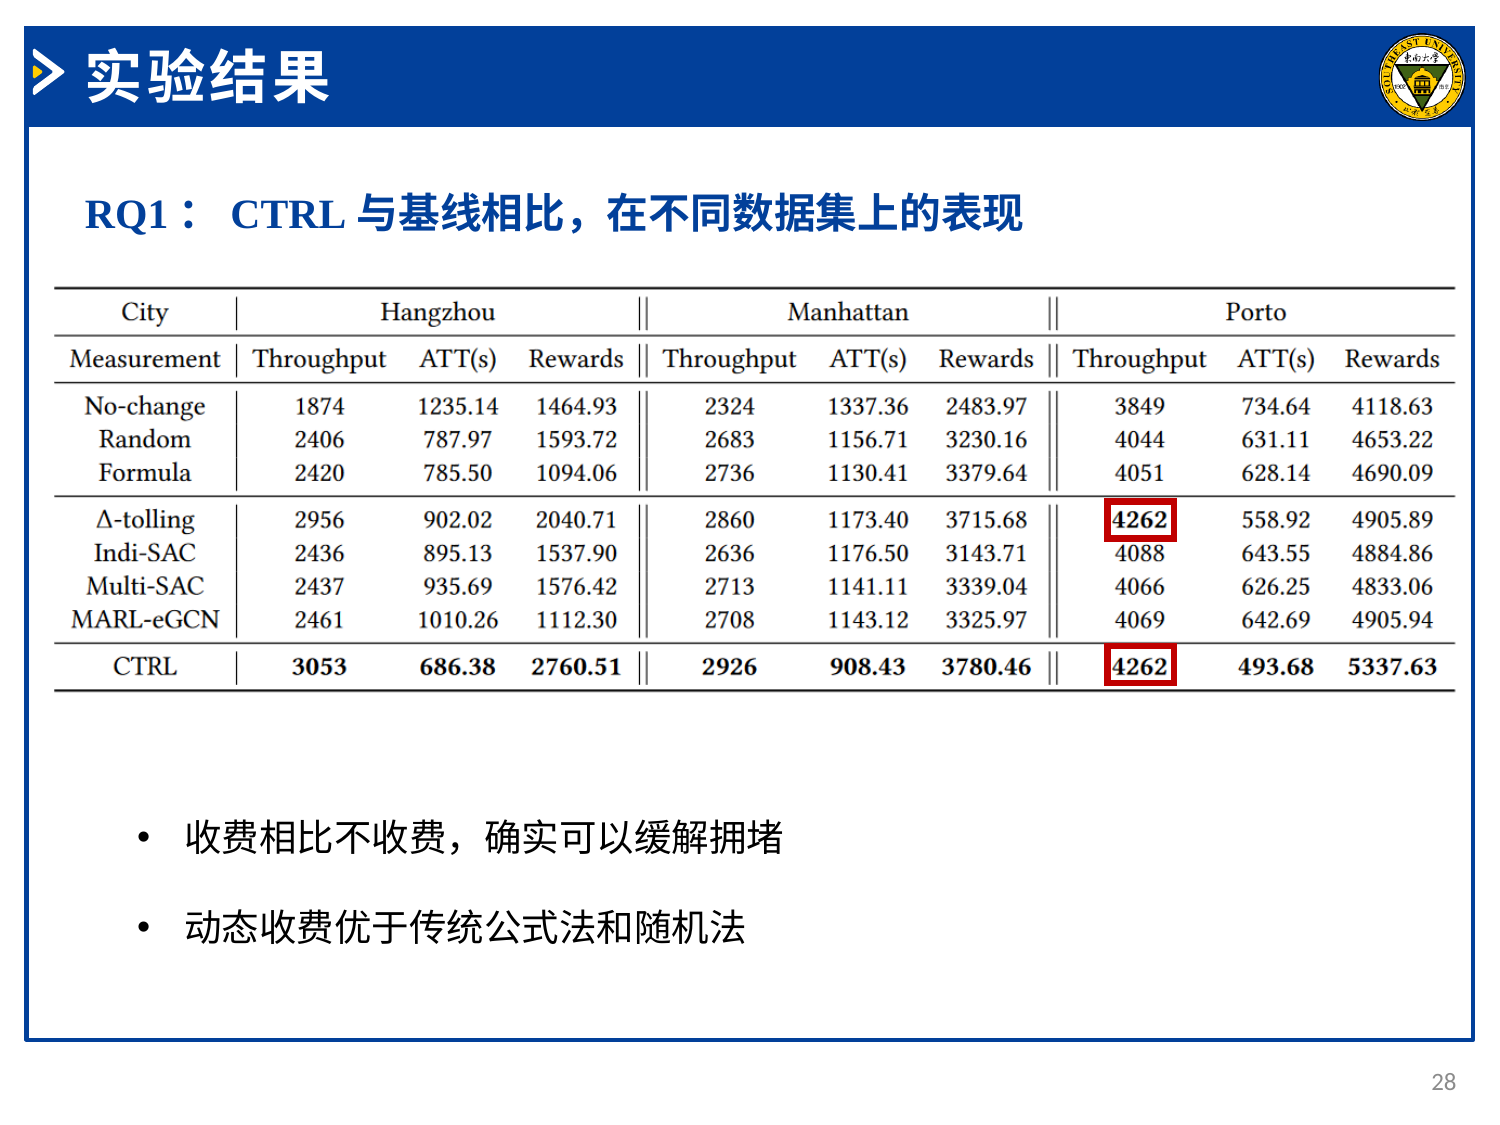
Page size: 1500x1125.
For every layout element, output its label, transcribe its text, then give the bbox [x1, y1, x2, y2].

picture [1378, 33, 1467, 121]
slide_number 28 [1382, 1051, 1472, 1111]
text_box 收费相比不收费，确实可以缓解拥堵 动态收费优于传统公式法和随机法 [122, 761, 800, 957]
text_box 实验结果 [70, 32, 605, 118]
picture [40, 278, 1460, 698]
text_box RQ1：CTRL与基线相比，在不同数据集上的表现 [70, 179, 1235, 245]
